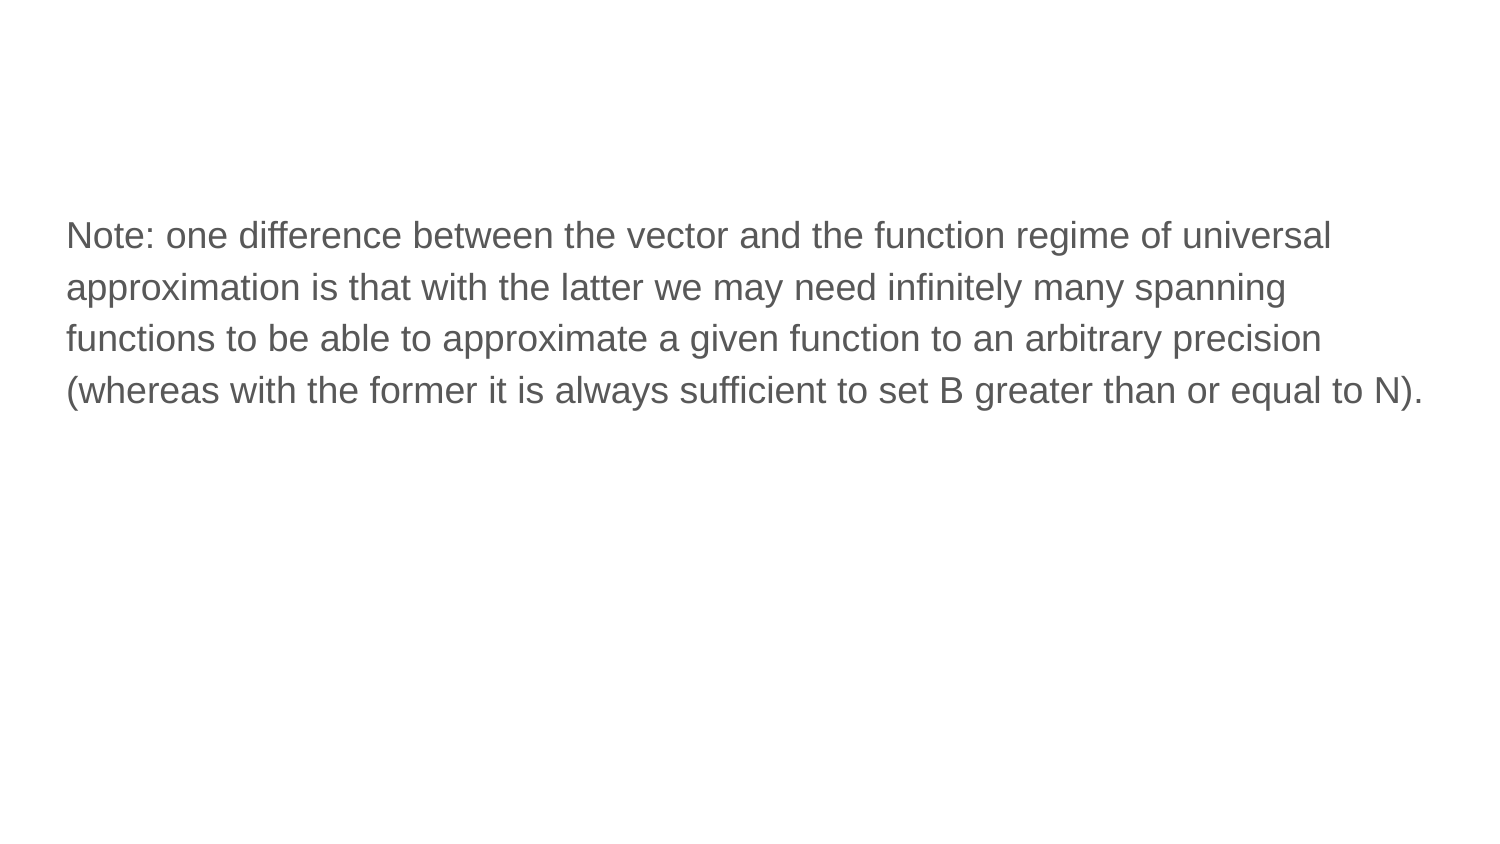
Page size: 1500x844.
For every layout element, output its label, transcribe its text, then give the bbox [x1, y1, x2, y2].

list Note: one difference between the vector and the function regime of universal approximation is that with the latter we may need infinitely many spanning functions to be able to approximate a given function to an arbitrary precision (whereas with the former it is always sufficient to set B greater than or equal to N). [50, 188, 1450, 750]
